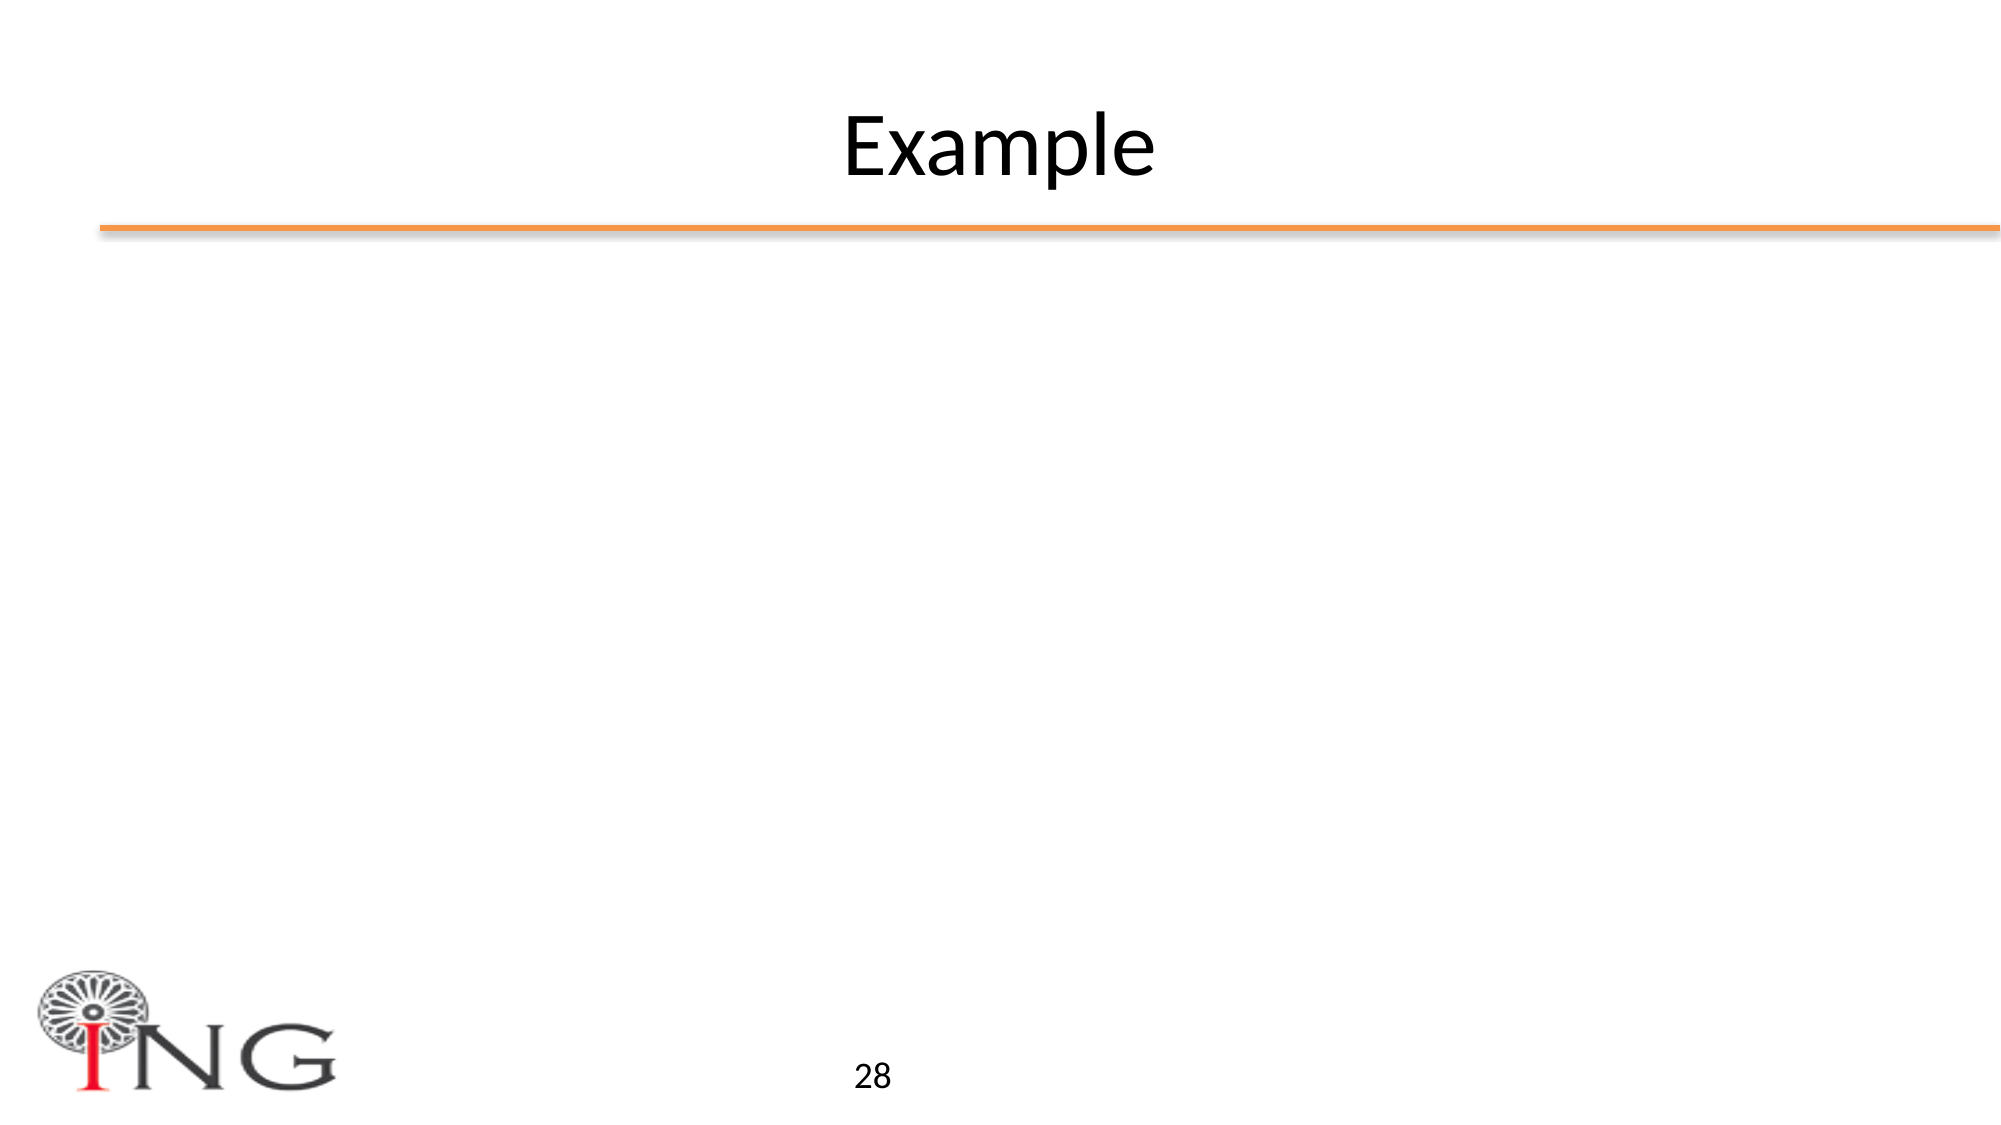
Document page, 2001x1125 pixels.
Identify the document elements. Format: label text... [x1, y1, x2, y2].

title Example [99, 45, 1900, 233]
slide_number 28 [839, 1043, 1900, 1104]
picture [5, 948, 375, 1124]
